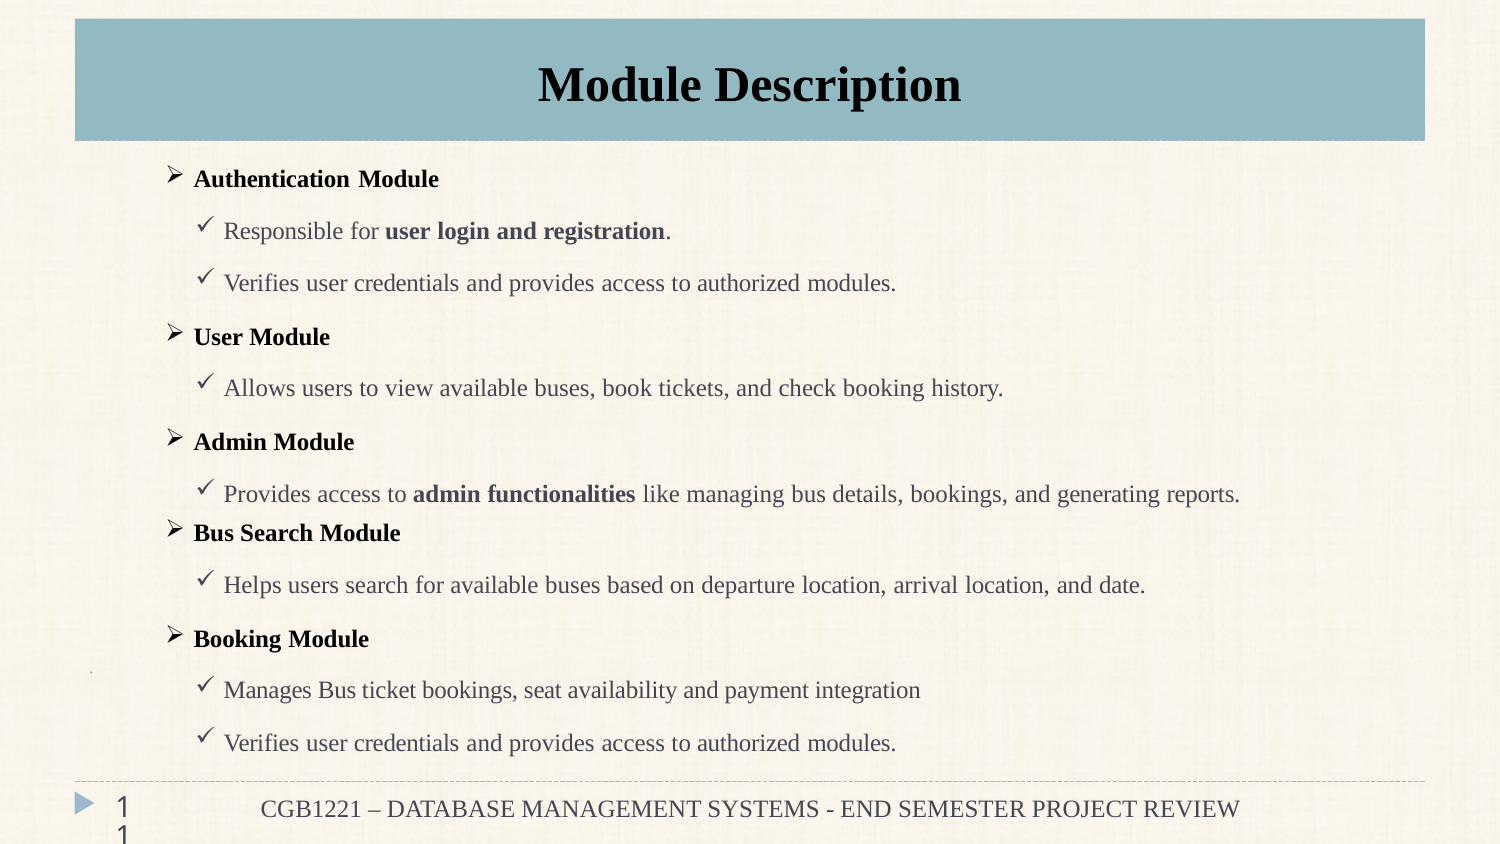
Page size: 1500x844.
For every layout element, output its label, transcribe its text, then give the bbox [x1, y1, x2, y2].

text_box Authentication Module Responsible for user login and registration. Verifies user credentials and provides access to authorized modules. User Module Allows users to view available buses, book tickets, and check booking history. Admin Module Provides access to admin functionalities like managing bus details, bookings, and generating reports. Bus Search Module Helps users search for available buses based on departure location, arrival location, and date. Booking Module Manages Bus ticket bookings, seat availability and payment integration Verifies user credentials and provides access to authorized modules. [163, 138, 1426, 808]
text_box [74, 18, 1425, 141]
title Module Description [75, 28, 1425, 192]
picture [0, 0, 1500, 844]
text_box . [87, 660, 101, 676]
footer CGB1221 – DATABASE MANAGEMENT SYSTEMS - END SEMESTER PROJECT REVIEW [225, 808, 1275, 844]
slide_number 11 [109, 788, 148, 844]
